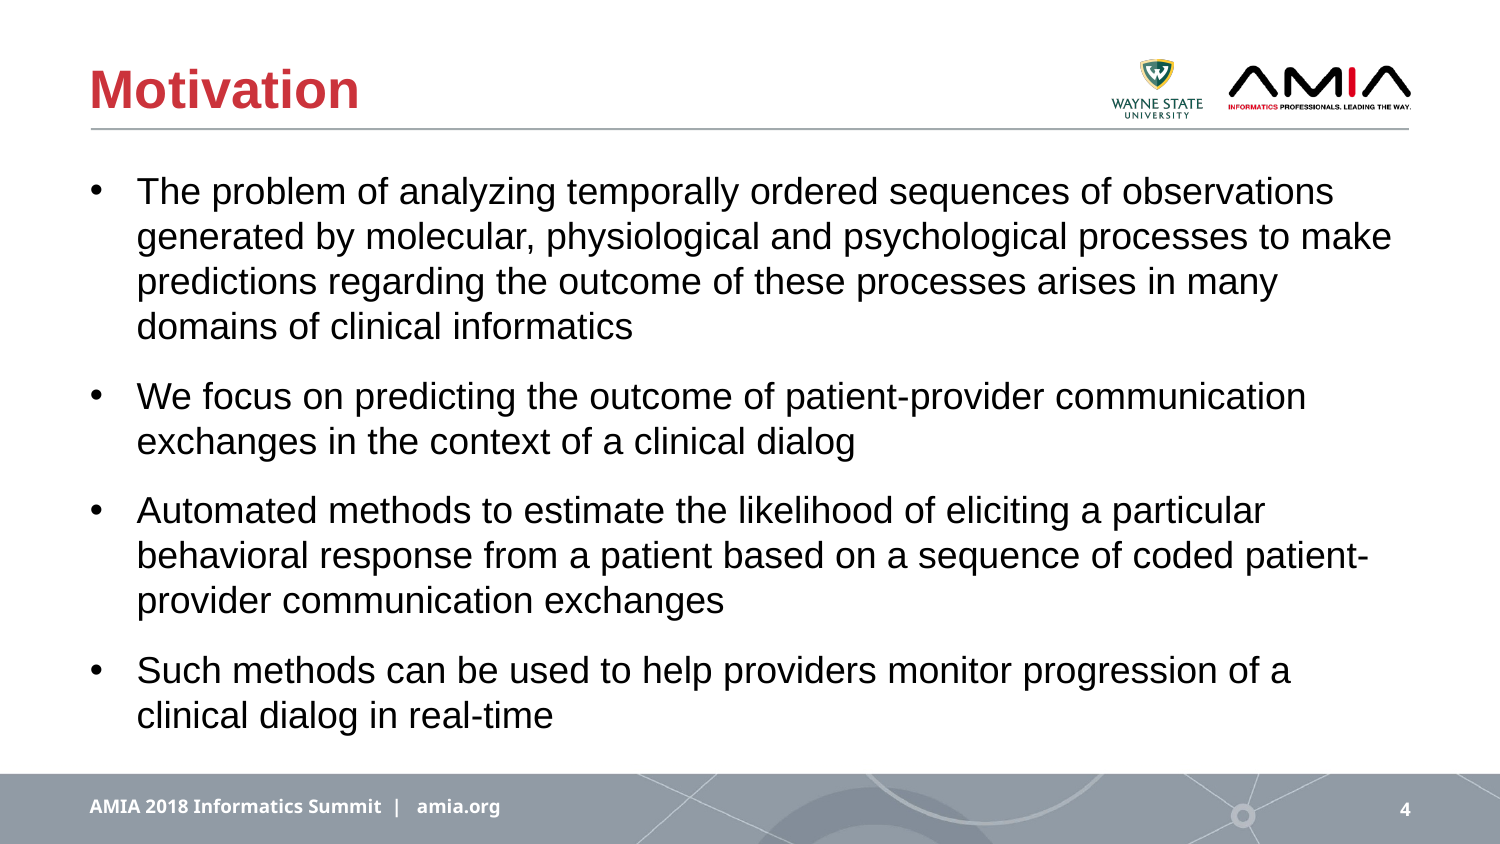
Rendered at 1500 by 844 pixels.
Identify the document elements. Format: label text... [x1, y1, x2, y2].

footer AMIA 2018 Informatics Summit | amia.org [89, 798, 915, 816]
list The problem of analyzing temporally ordered sequences of observations generated by molecular, physiological and psychological processes to make predictions regarding the outcome of these processes arises in many domains of clinical informatics We focus on predicting the outcome of patient-provider communication exchanges in the context of a clinical dialog Automated methods to estimate the likelihood of eliciting a particular behavioral response from a patient based on a sequence of coded patient-provider communication exchanges Such methods can be used to help providers monitor progression of a clinical dialog in real-time [89, 166, 1412, 753]
title Motivation [89, 66, 1105, 119]
picture [0, 0, 1500, 844]
slide_number 4 [1098, 798, 1412, 822]
